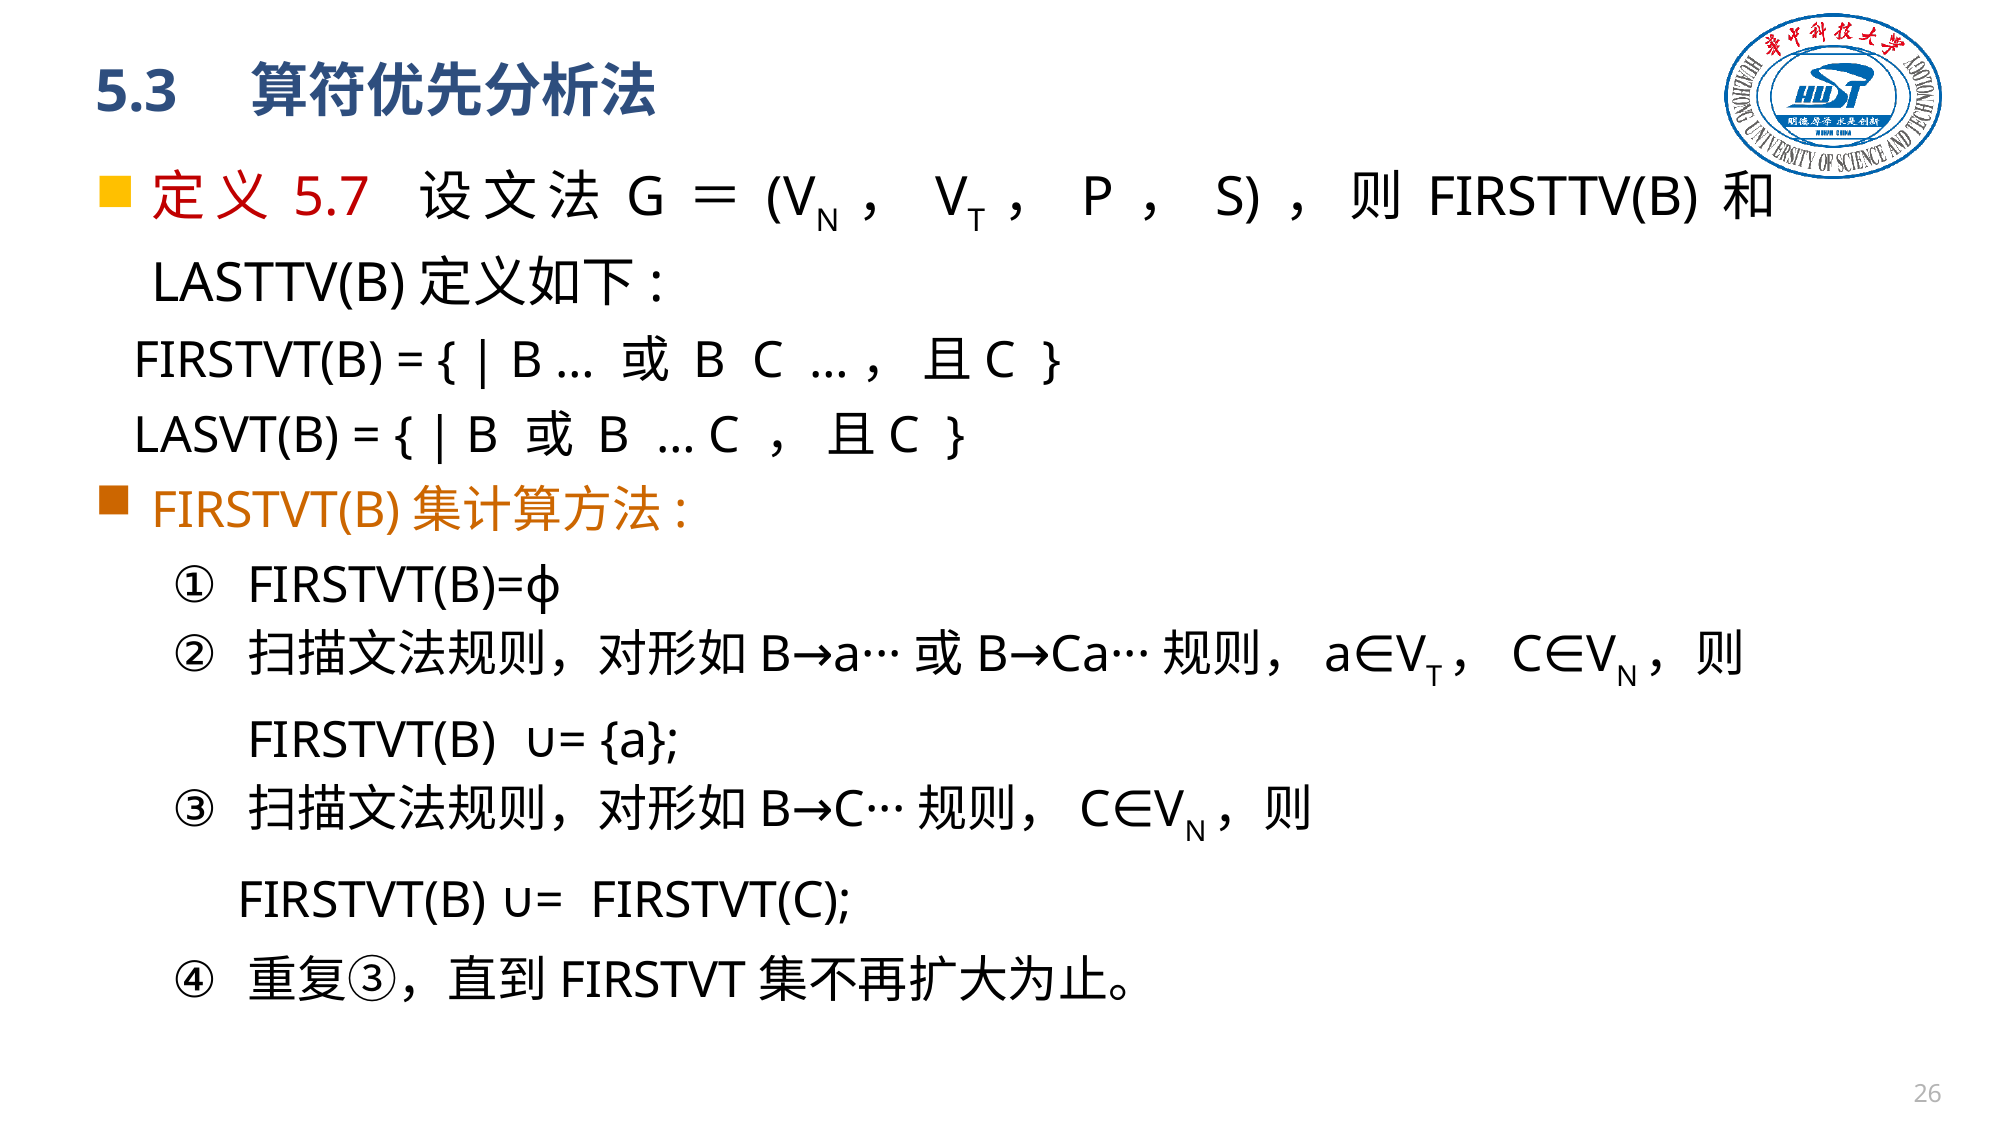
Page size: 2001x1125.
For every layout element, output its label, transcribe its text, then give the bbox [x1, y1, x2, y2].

title 5.3 算符优先分析法 [80, 42, 1805, 144]
picture [1724, 13, 1942, 179]
slide_number 25 [1373, 1064, 1957, 1125]
